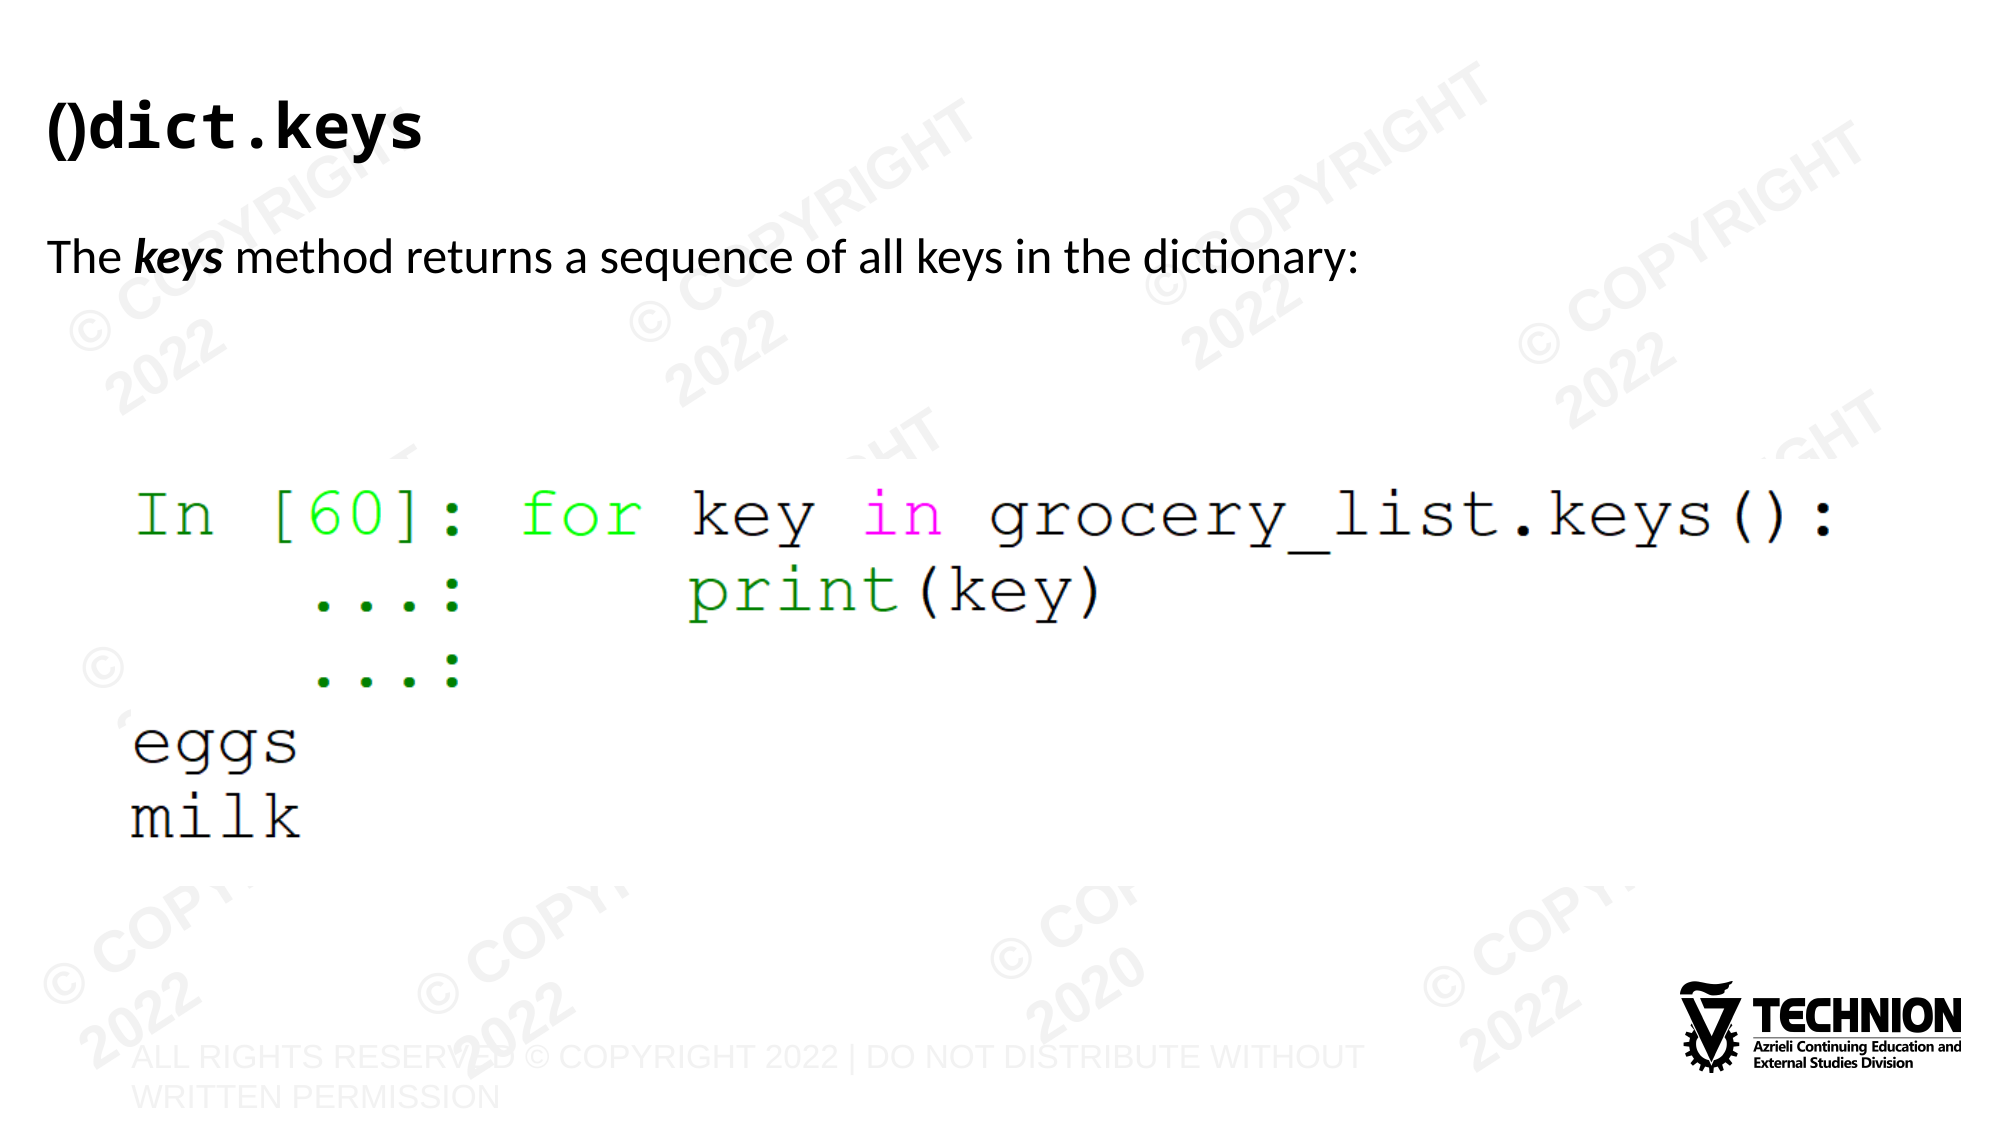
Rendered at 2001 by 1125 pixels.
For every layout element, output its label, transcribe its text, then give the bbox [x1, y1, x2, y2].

list The keys method returns a sequence of all keys in the dictionary: [31, 216, 1969, 1125]
title dict.keys() [31, 45, 2000, 212]
picture [131, 459, 1869, 886]
